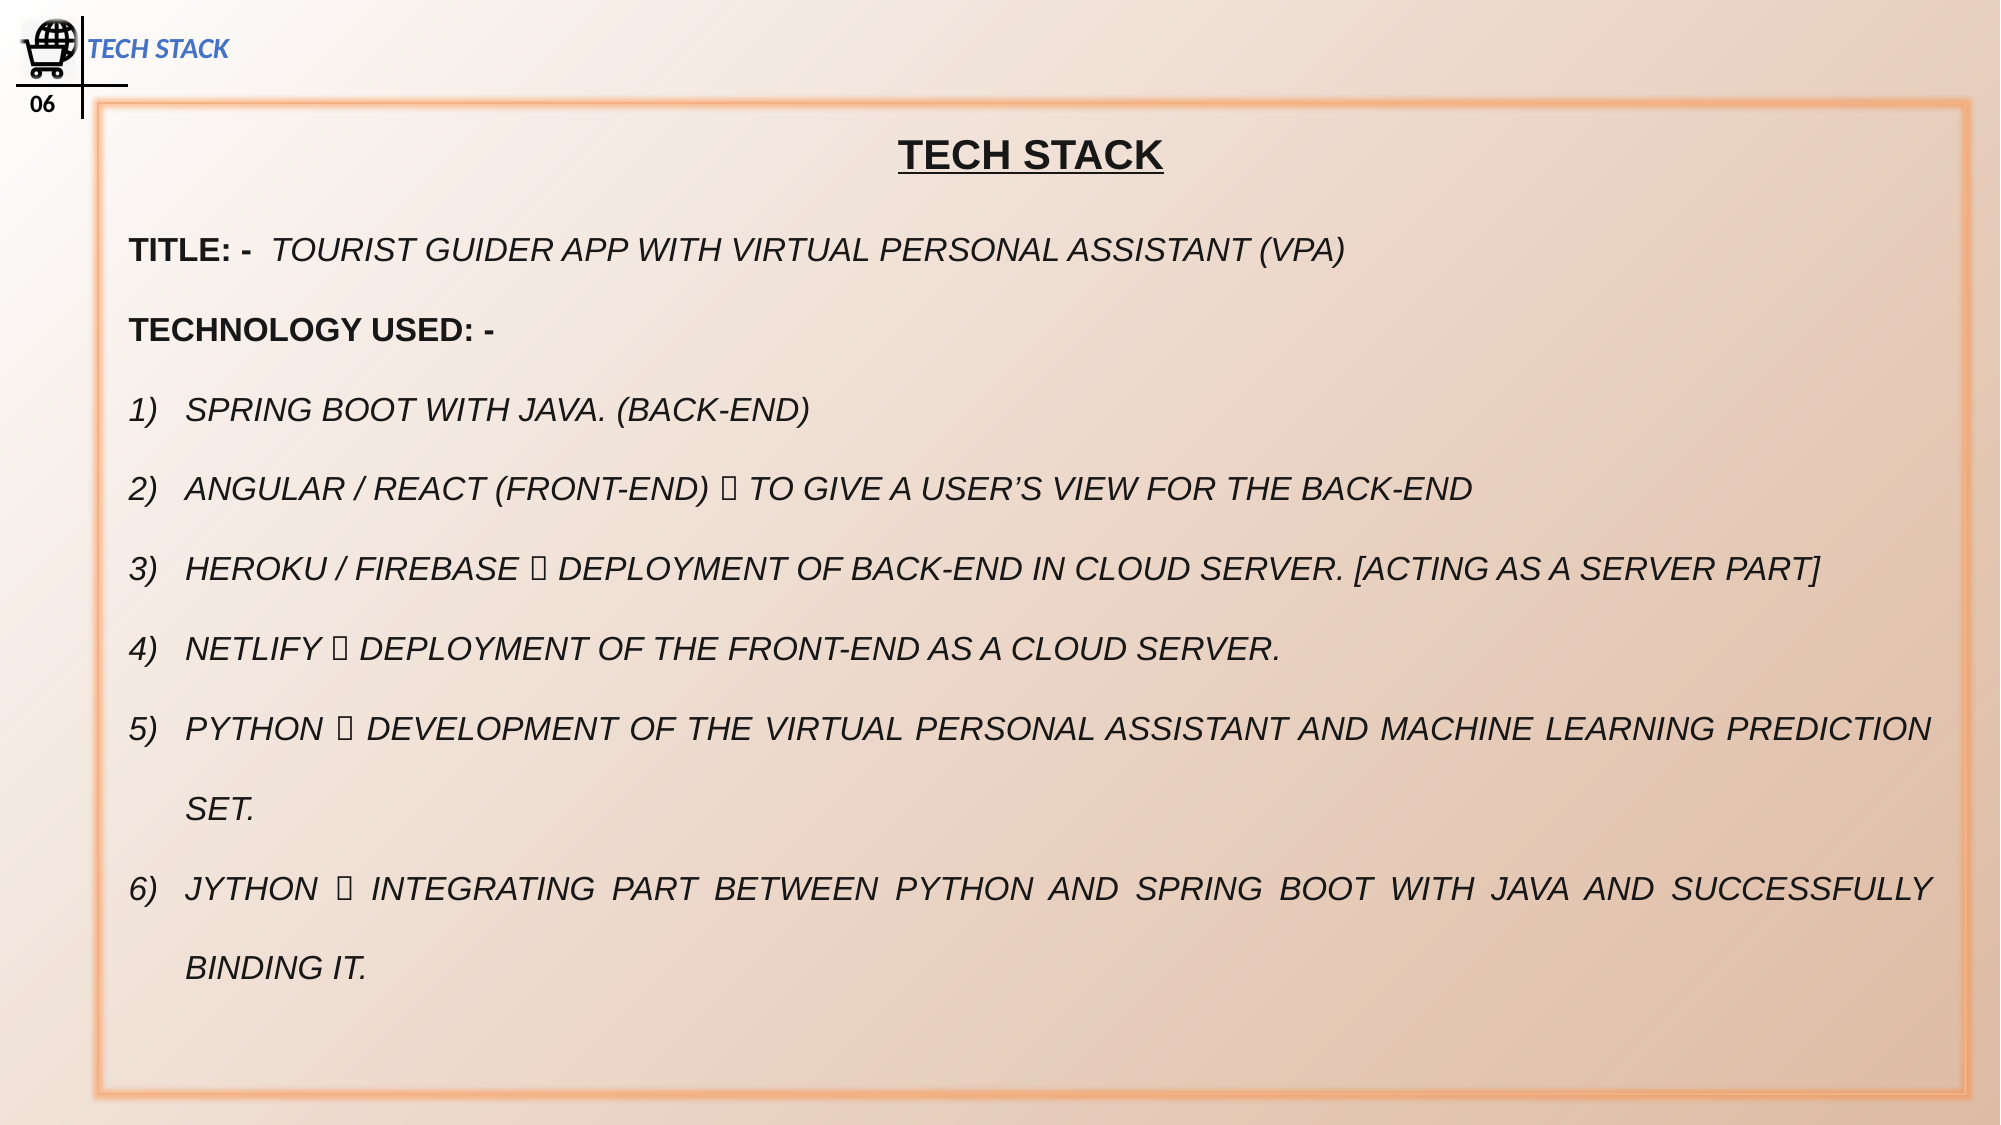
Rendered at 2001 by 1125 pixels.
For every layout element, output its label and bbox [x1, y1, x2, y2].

text_box [0, 0, 2000, 1125]
